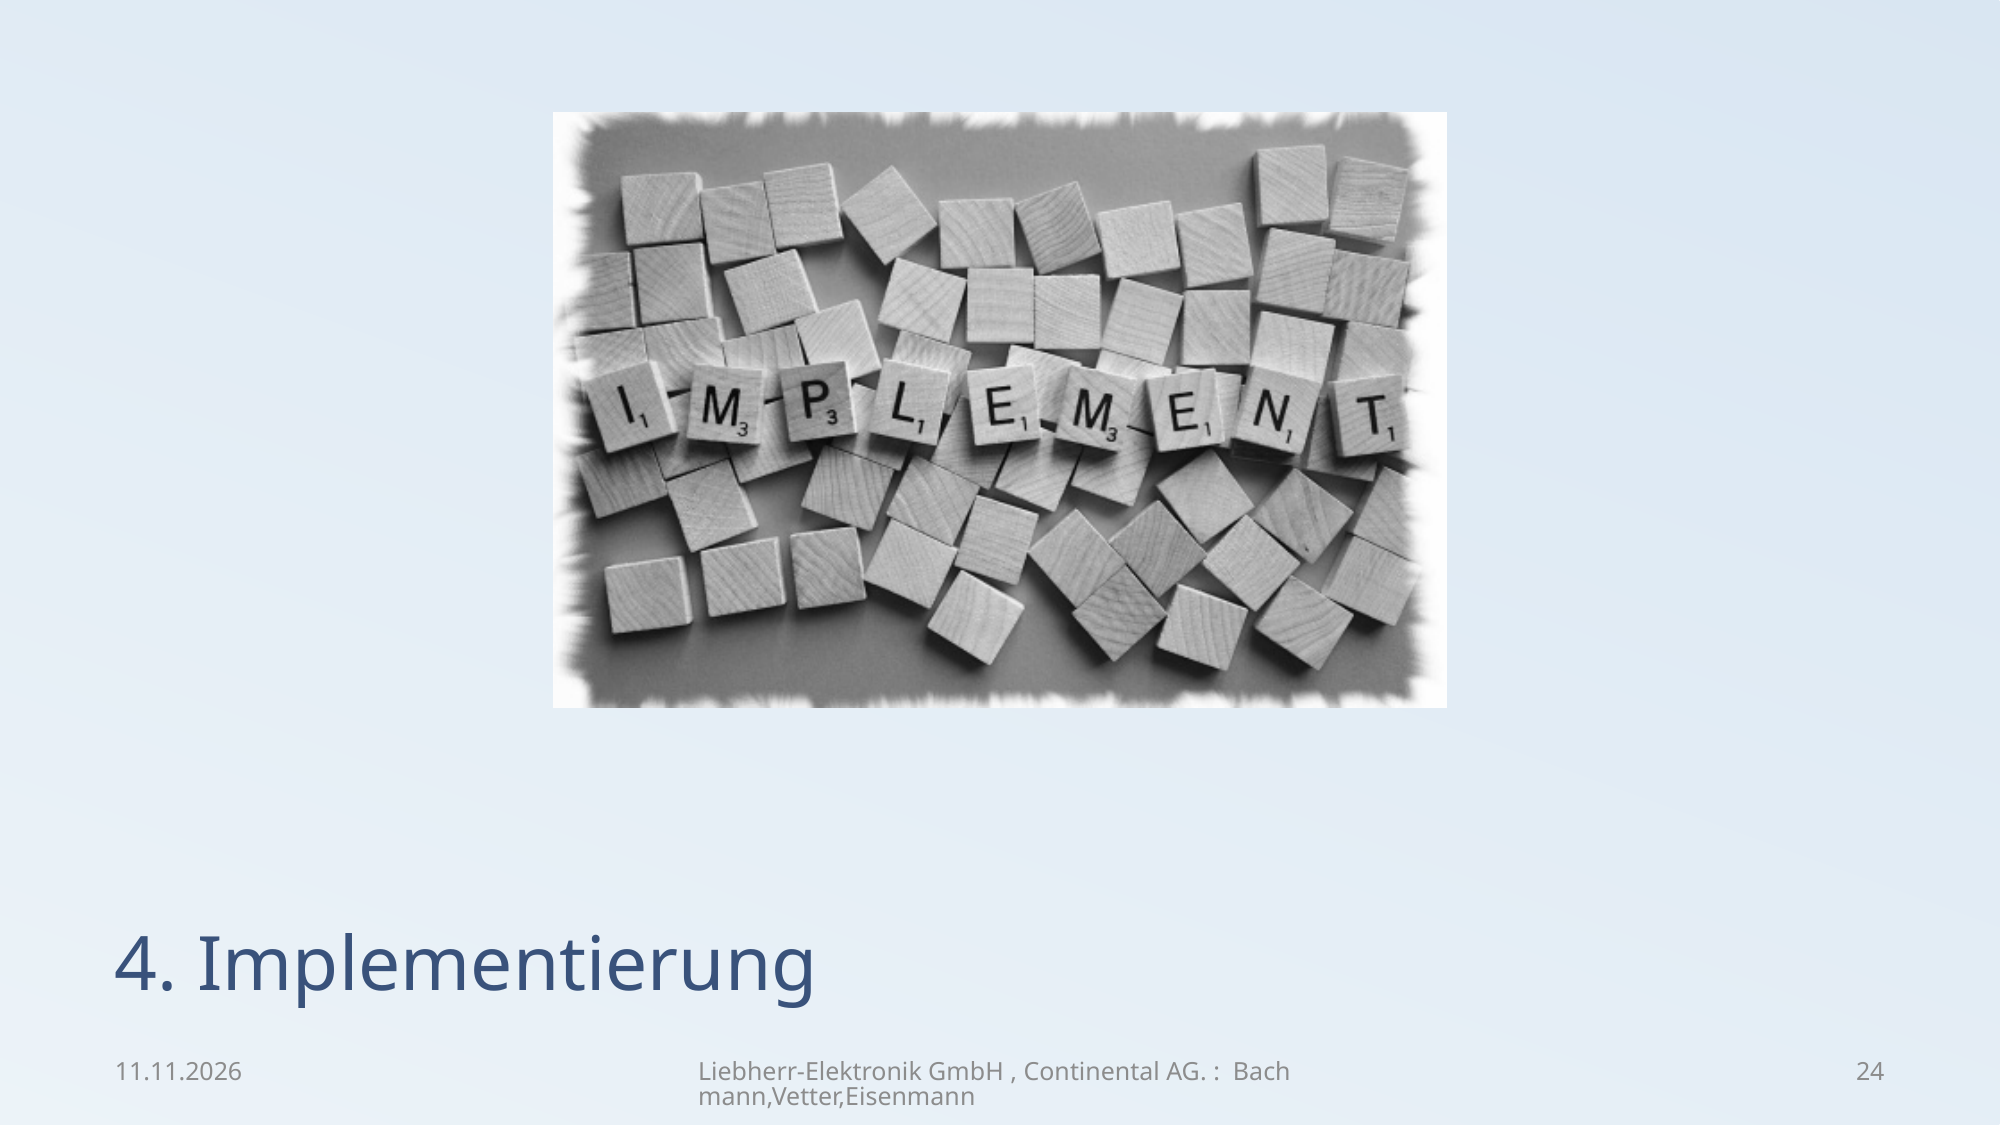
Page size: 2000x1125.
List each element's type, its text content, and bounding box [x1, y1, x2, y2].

slide_number 24 [1432, 1042, 1900, 1103]
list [553, 112, 1447, 708]
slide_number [99, 1042, 567, 1103]
title 4. Implementierung [99, 837, 1900, 1013]
footer Liebherr-Elektronik GmbH , Continental AG. : Bachmann,Vetter,Eisenmann [683, 1042, 1317, 1103]
